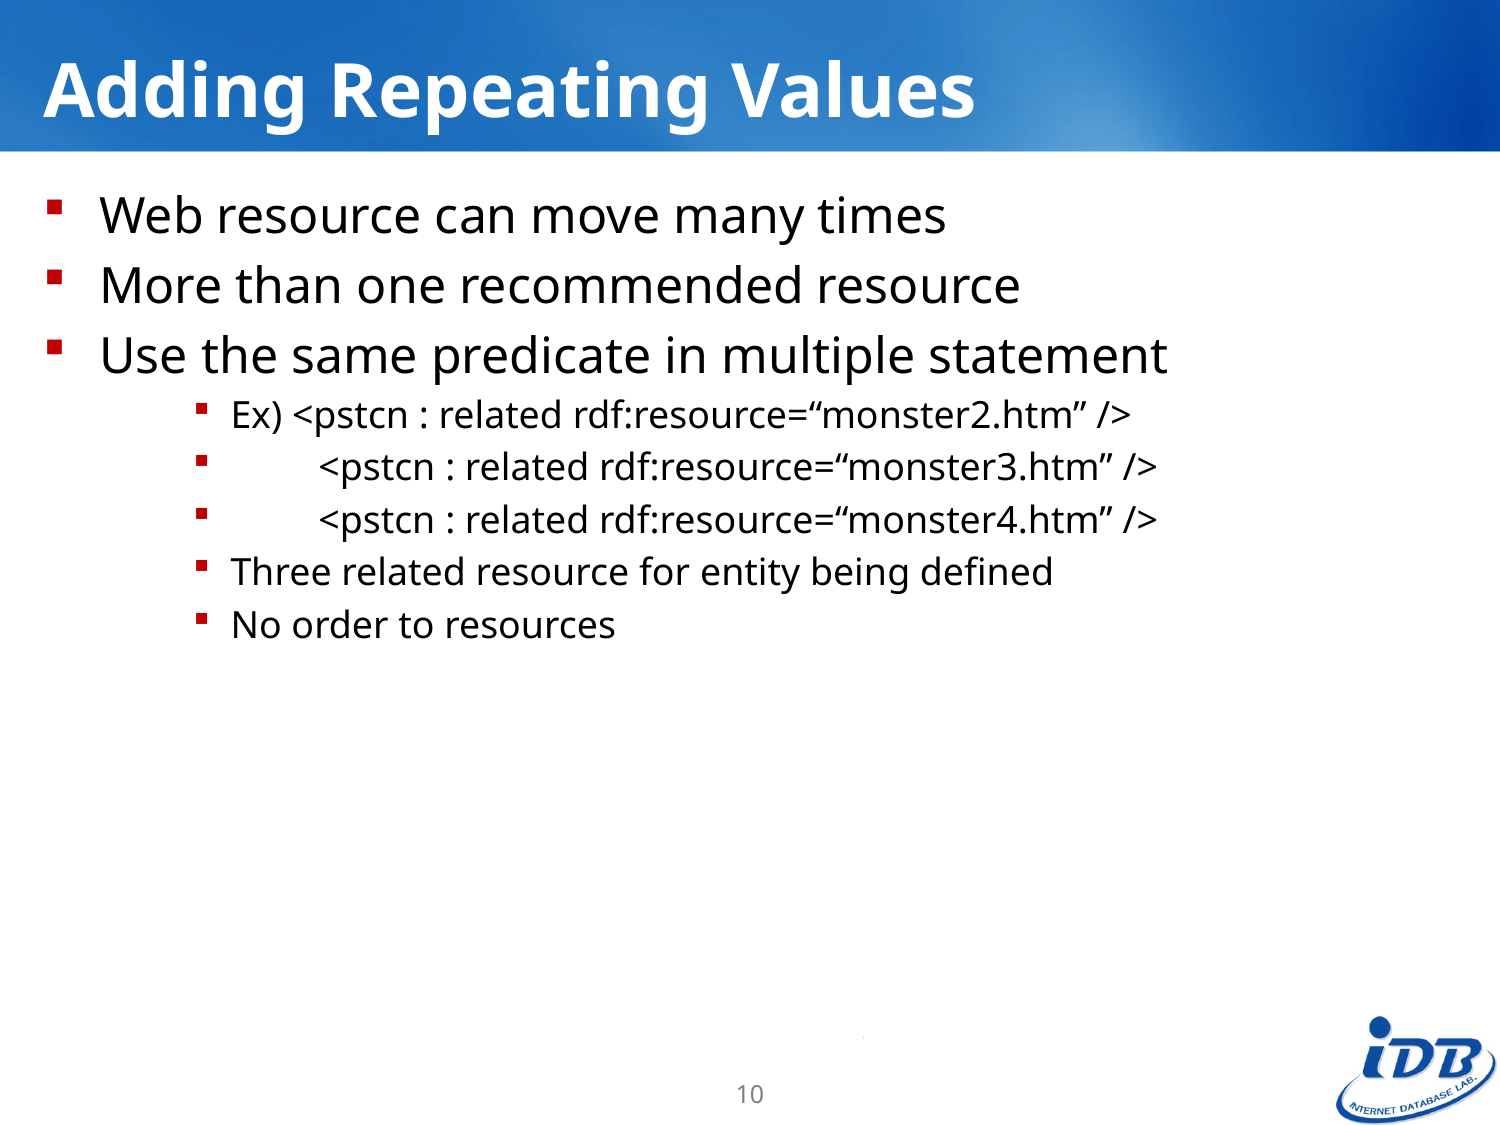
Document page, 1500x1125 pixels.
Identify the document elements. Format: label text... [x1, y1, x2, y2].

slide_number 10 [688, 1078, 812, 1114]
list Web resource can move many times More than one recommended resource Use the same predicate in multiple statement Ex) <pstcn : related rdf:resource=“monster2.htm” /> <pstcn : related rdf:resource=“monster3.htm” /> <pstcn : related rdf:resource=“monster4.htm” /> Three related resource for entity being defined No order to resources [28, 175, 1472, 1067]
picture [0, 0, 1500, 1125]
title Adding Repeating Values [28, 23, 1472, 153]
